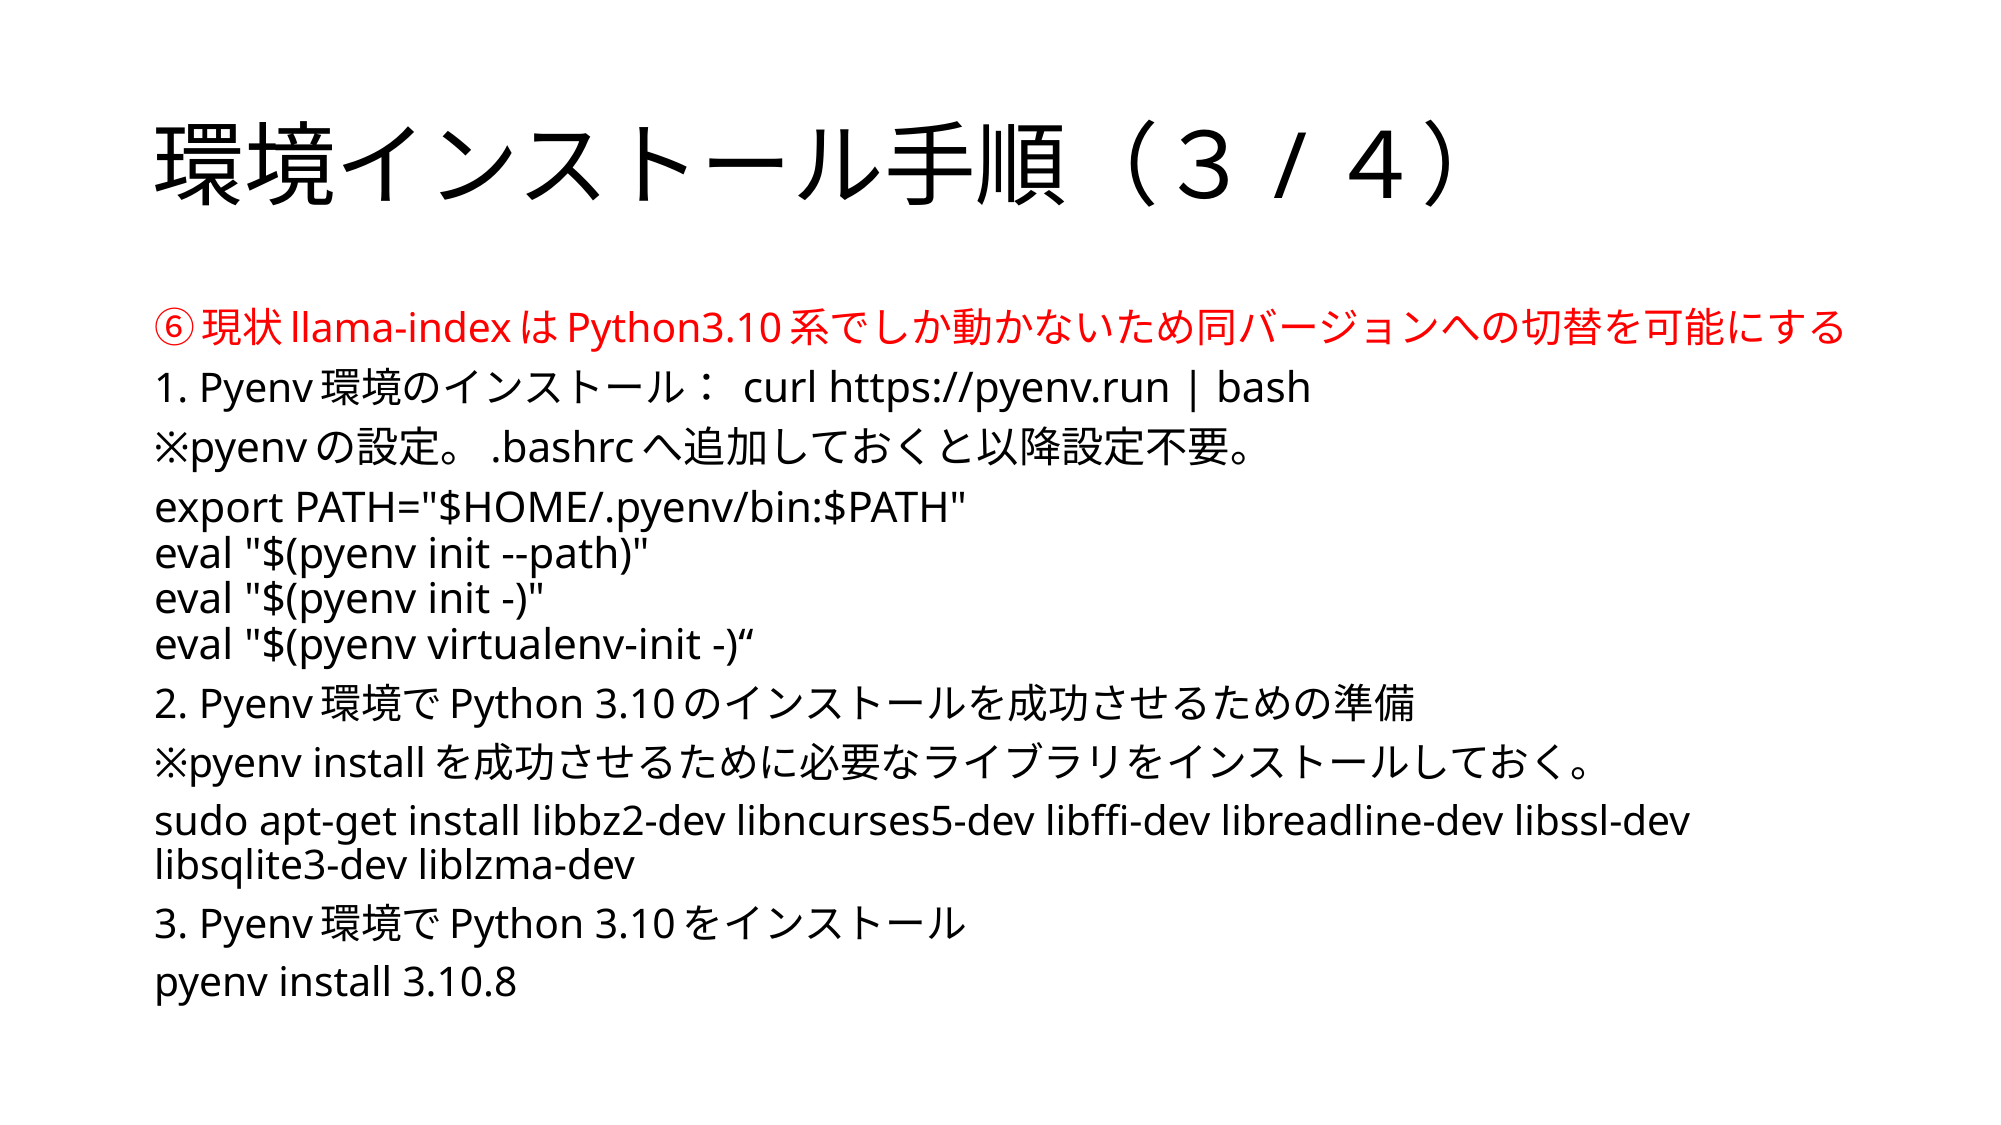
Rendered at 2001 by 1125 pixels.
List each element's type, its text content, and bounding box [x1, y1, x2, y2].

list ⑥現状llama-indexはPython3.10系でしか動かないため同バージョンへの切替を可能にする 1. Pyenv環境のインストール： curl https://pyenv.run | bash ※pyenvの設定。.bashrcへ追加しておくと以降設定不要。 export PATH="$HOME/.pyenv/bin:$PATH" eval "$(pyenv init --path)" eval "$(pyenv init -)" eval "$(pyenv virtualenv-init -)“ 2. Pyenv環境でPython 3.10のインストールを成功させるための準備 ※pyenv installを成功させるために必要なライブラリをインストールしておく。 sudo apt-get install libbz2-dev libncurses5-dev libffi-dev libreadline-dev libssl-dev libsqlite3-dev liblzma-dev 3. Pyenv環境でPython 3.10をインストール pyenv install 3.10.8 [139, 299, 1865, 1014]
title 環境インストール手順（３/４） [137, 59, 1863, 278]
